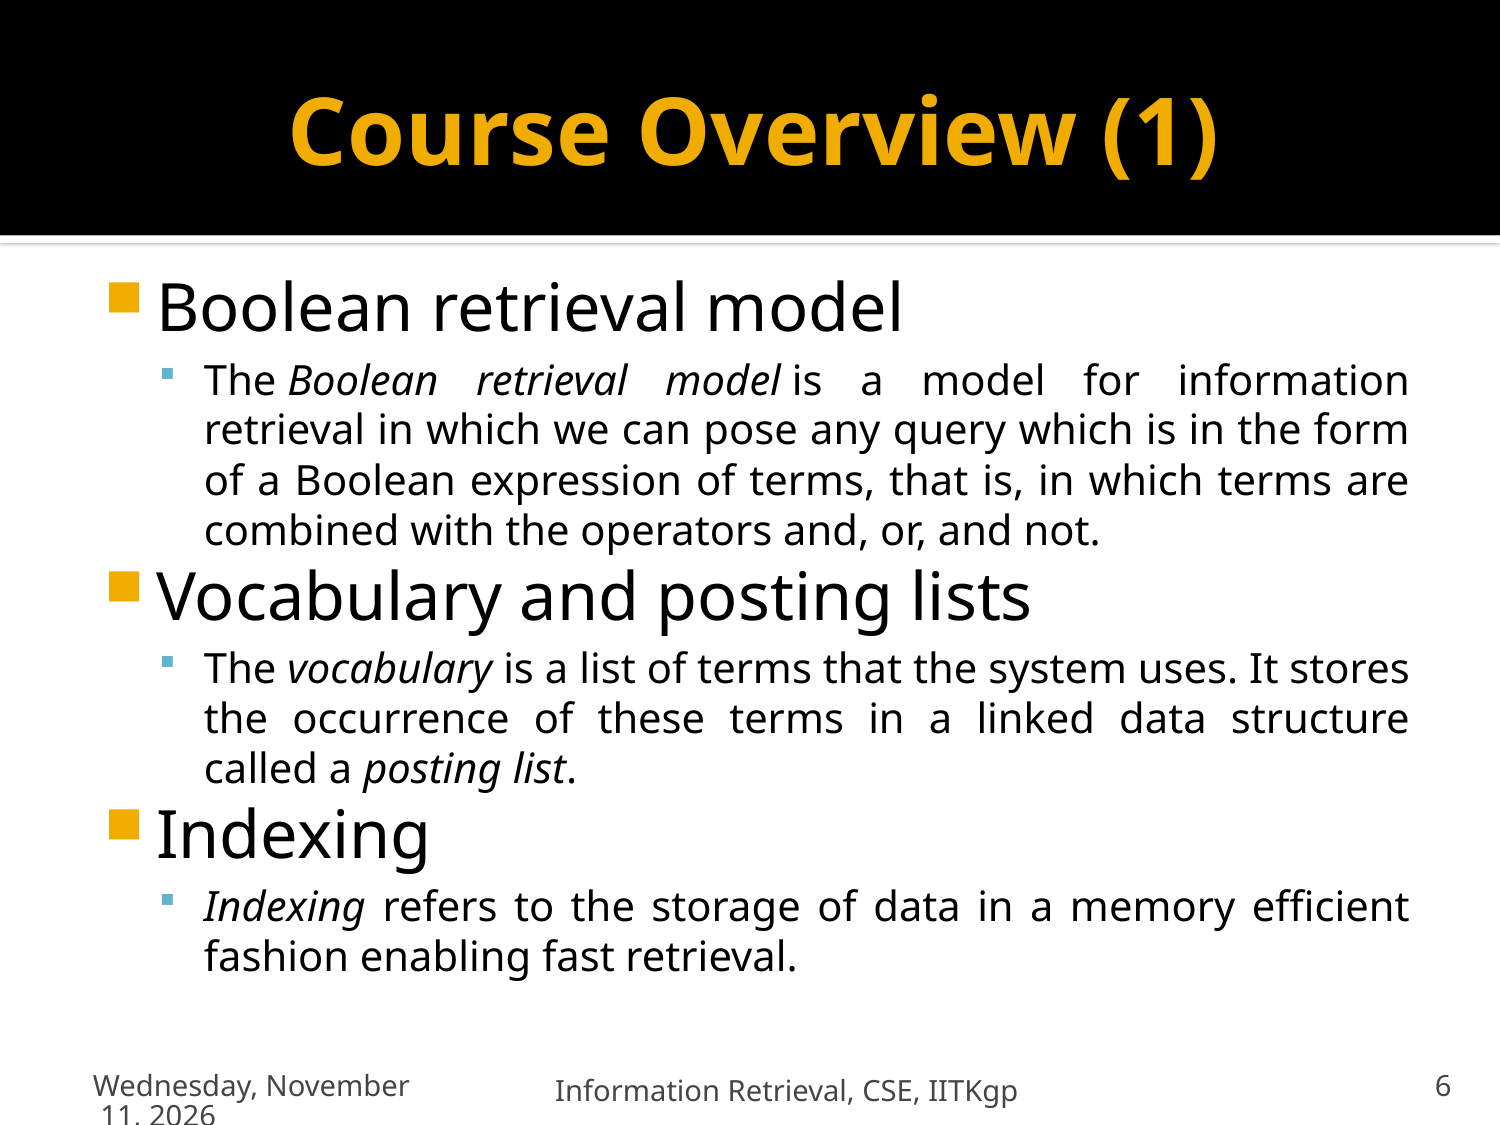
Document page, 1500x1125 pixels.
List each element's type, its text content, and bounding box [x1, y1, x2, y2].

title Course Overview (1) [75, 25, 1425, 231]
footer Information Retrieval, CSE, IITKgp [412, 1062, 1162, 1108]
list Boolean retrieval model The Boolean retrieval model is a model for information retrieval in which we can pose any query which is in the form of a Boolean expression of terms, that is, in which terms are combined with the operators and, or, and not. Vocabulary and posting lists The vocabulary is a list of terms that the system uses. It stores the occurrence of these terms in a linked data structure called a posting list. Indexing Indexing refers to the storage of data in a memory efficient fashion enabling fast retrieval. [75, 249, 1425, 1009]
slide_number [75, 1062, 412, 1108]
slide_number 6 [1345, 1062, 1467, 1108]
